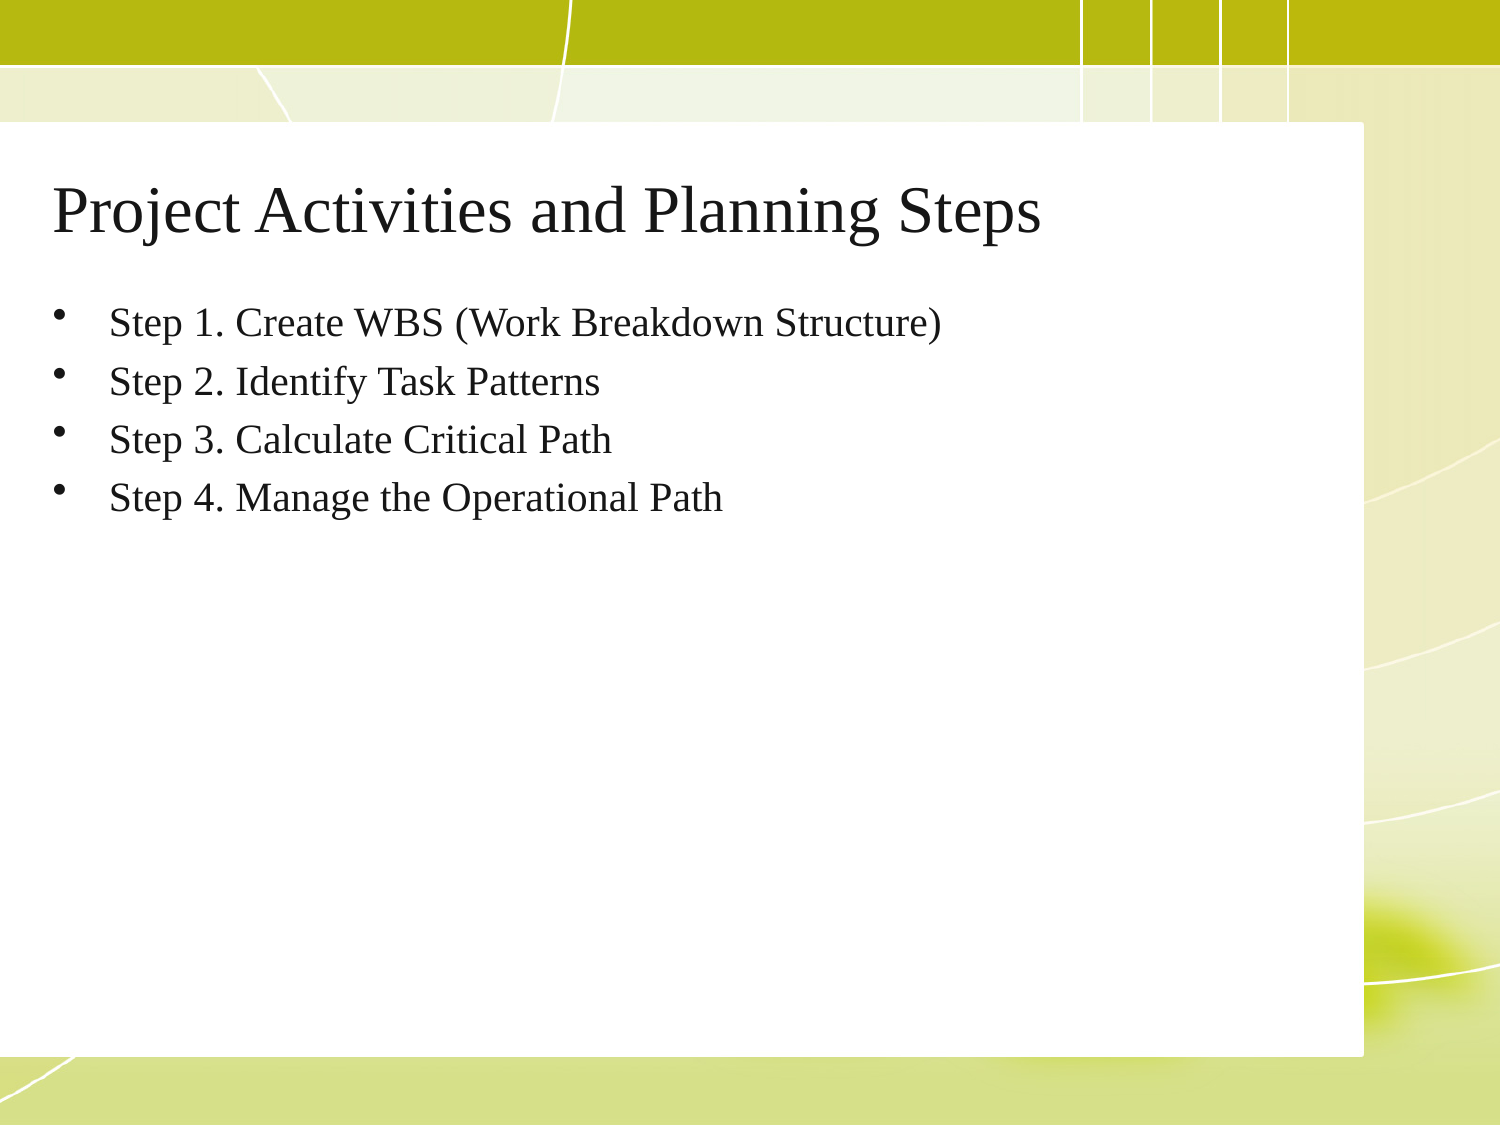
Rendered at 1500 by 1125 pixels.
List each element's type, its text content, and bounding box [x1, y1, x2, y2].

title Project Activities and Planning Steps [37, 137, 1288, 276]
list Step 1. Create WBS (Work Breakdown Structure) Step 2. Identify Task Patterns Step 3. Calculate Critical Path Step 4. Manage the Operational Path [37, 287, 1288, 963]
picture [0, 0, 1500, 1125]
